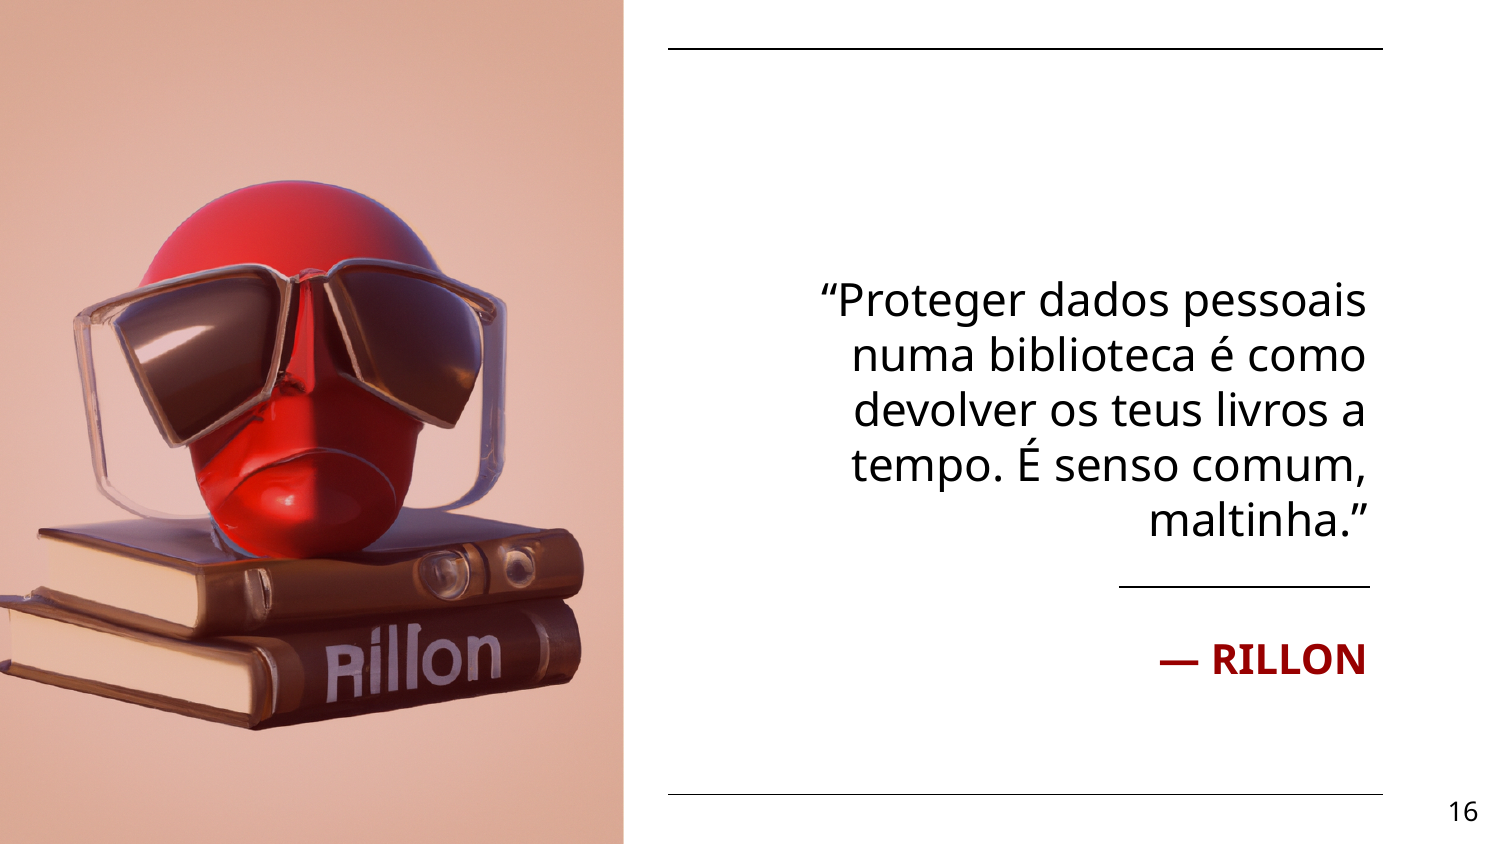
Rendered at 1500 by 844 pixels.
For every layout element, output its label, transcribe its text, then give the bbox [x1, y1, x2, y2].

title — RILLON [713, 617, 1383, 694]
picture [0, 0, 624, 844]
subtitle “Proteger dados pessoais numa biblioteca é como devolver os teus livros a tempo. É senso comum, maltinha.” [736, 224, 1383, 561]
slide_number ‹#› [1403, 779, 1494, 844]
